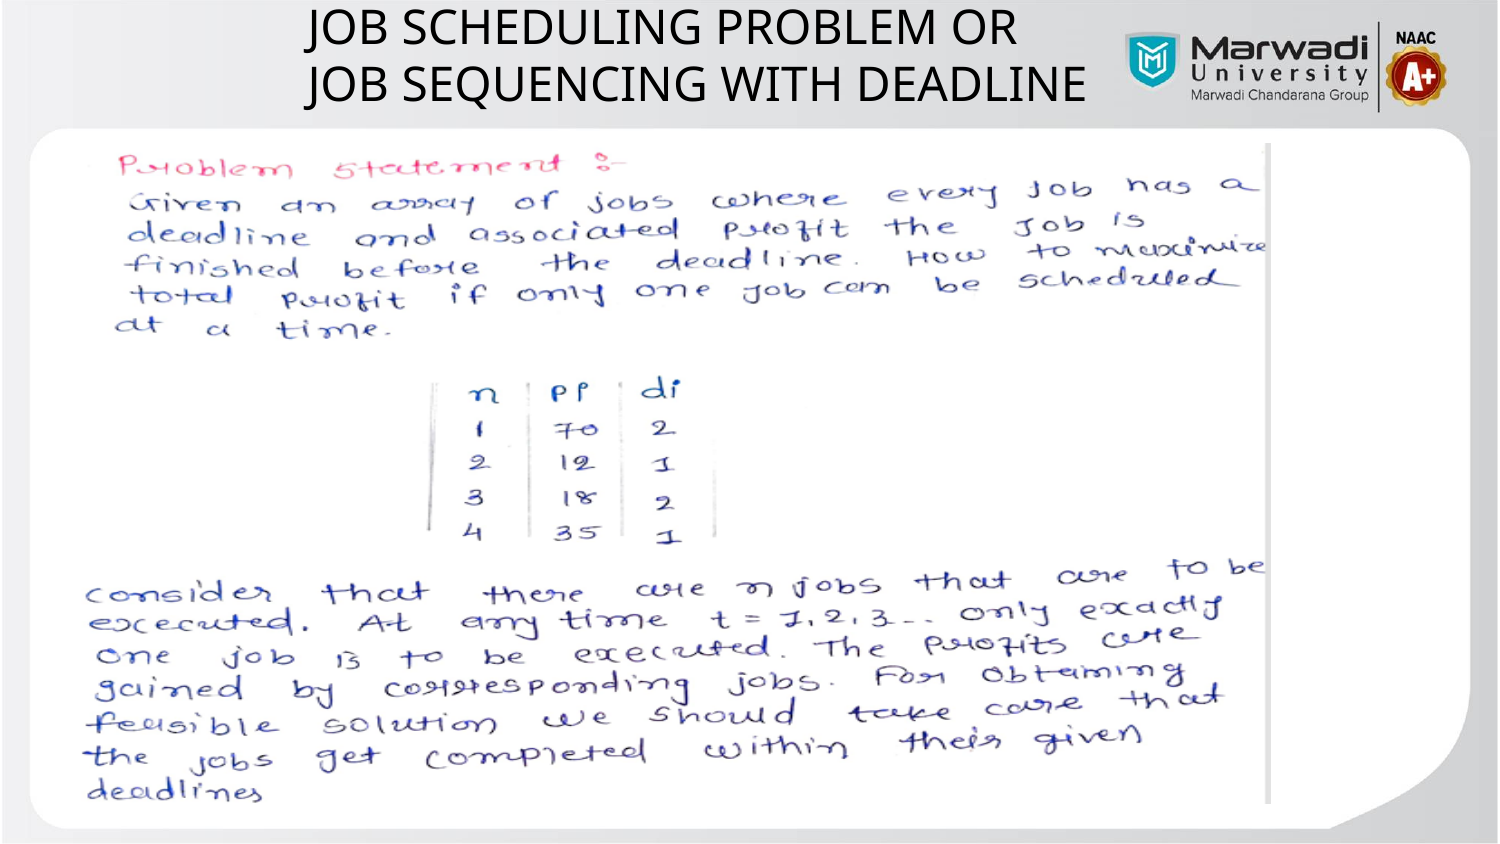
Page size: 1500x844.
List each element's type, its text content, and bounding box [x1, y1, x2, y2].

picture [1, 0, 1498, 844]
text_box JOB SCHEDULING PROBLEM OR JOB SEQUENCING WITH DEADLINE [292, 0, 1104, 119]
